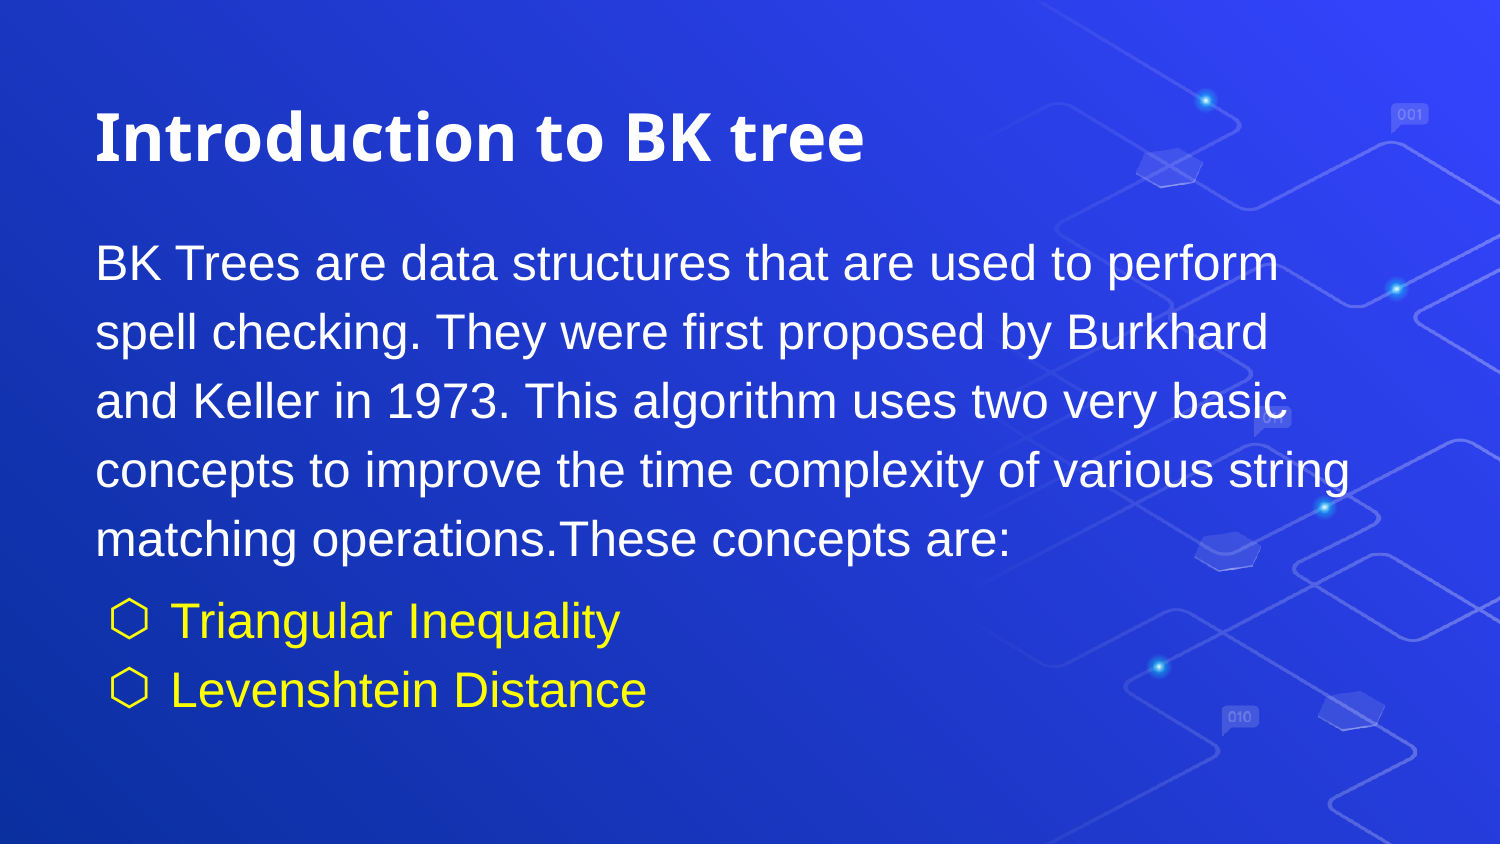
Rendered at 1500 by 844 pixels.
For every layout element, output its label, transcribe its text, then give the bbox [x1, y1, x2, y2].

picture [0, 0, 1500, 844]
list BK Trees are data structures that are used to perform spell checking. They were first proposed by Burkhard and Keller in 1973. This algorithm uses two very basic concepts to improve the time complexity of various string matching operations.These concepts are: Triangular Inequality Levenshtein Distance [95, 221, 1352, 741]
title Introduction to BK tree [95, 33, 1082, 175]
